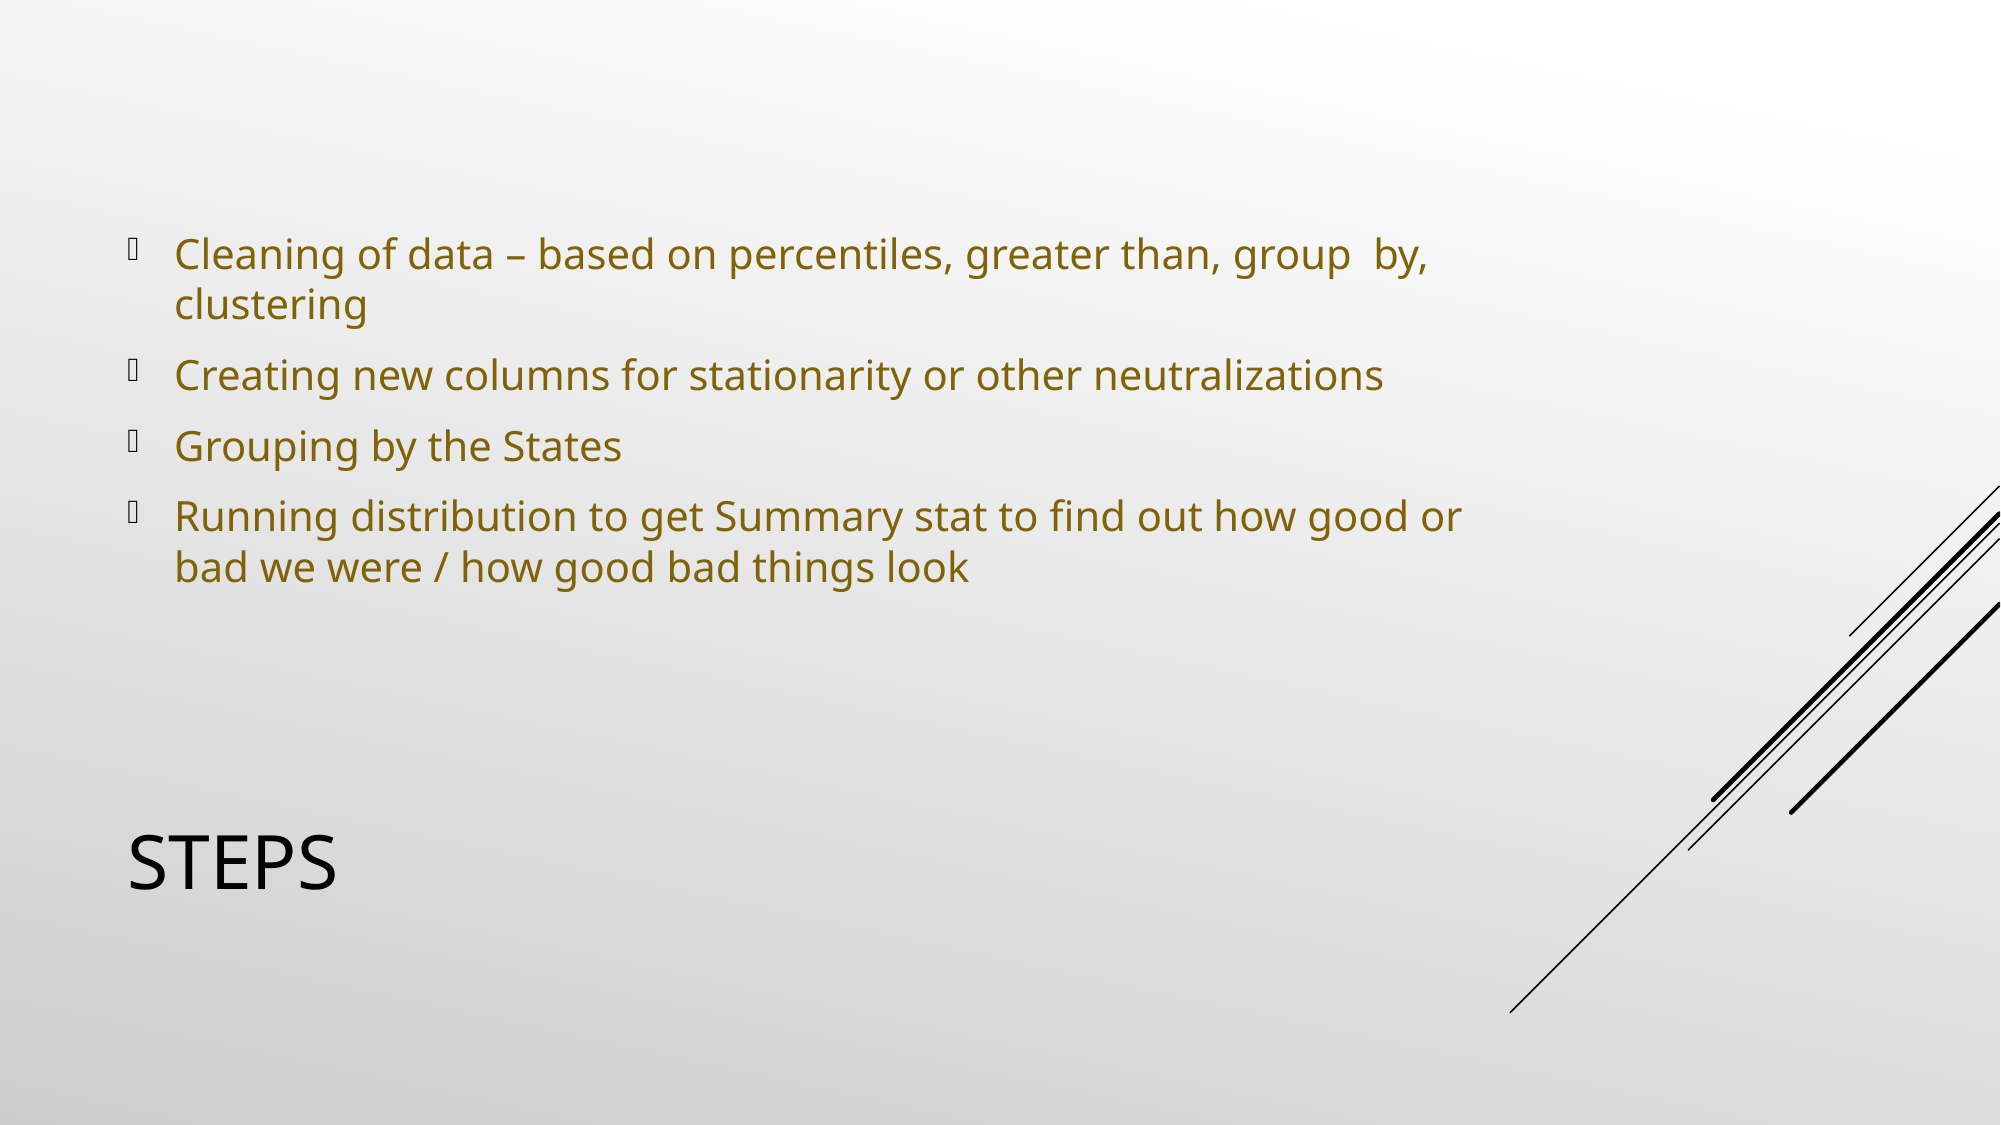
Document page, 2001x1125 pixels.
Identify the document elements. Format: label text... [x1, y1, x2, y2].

title Steps [112, 736, 1513, 984]
list Cleaning of data – based on percentiles, greater than, group by, clustering Creating new columns for stationarity or other neutralizations Grouping by the States Running distribution to get Summary stat to find out how good or bad we were / how good bad things look [112, 112, 1513, 706]
